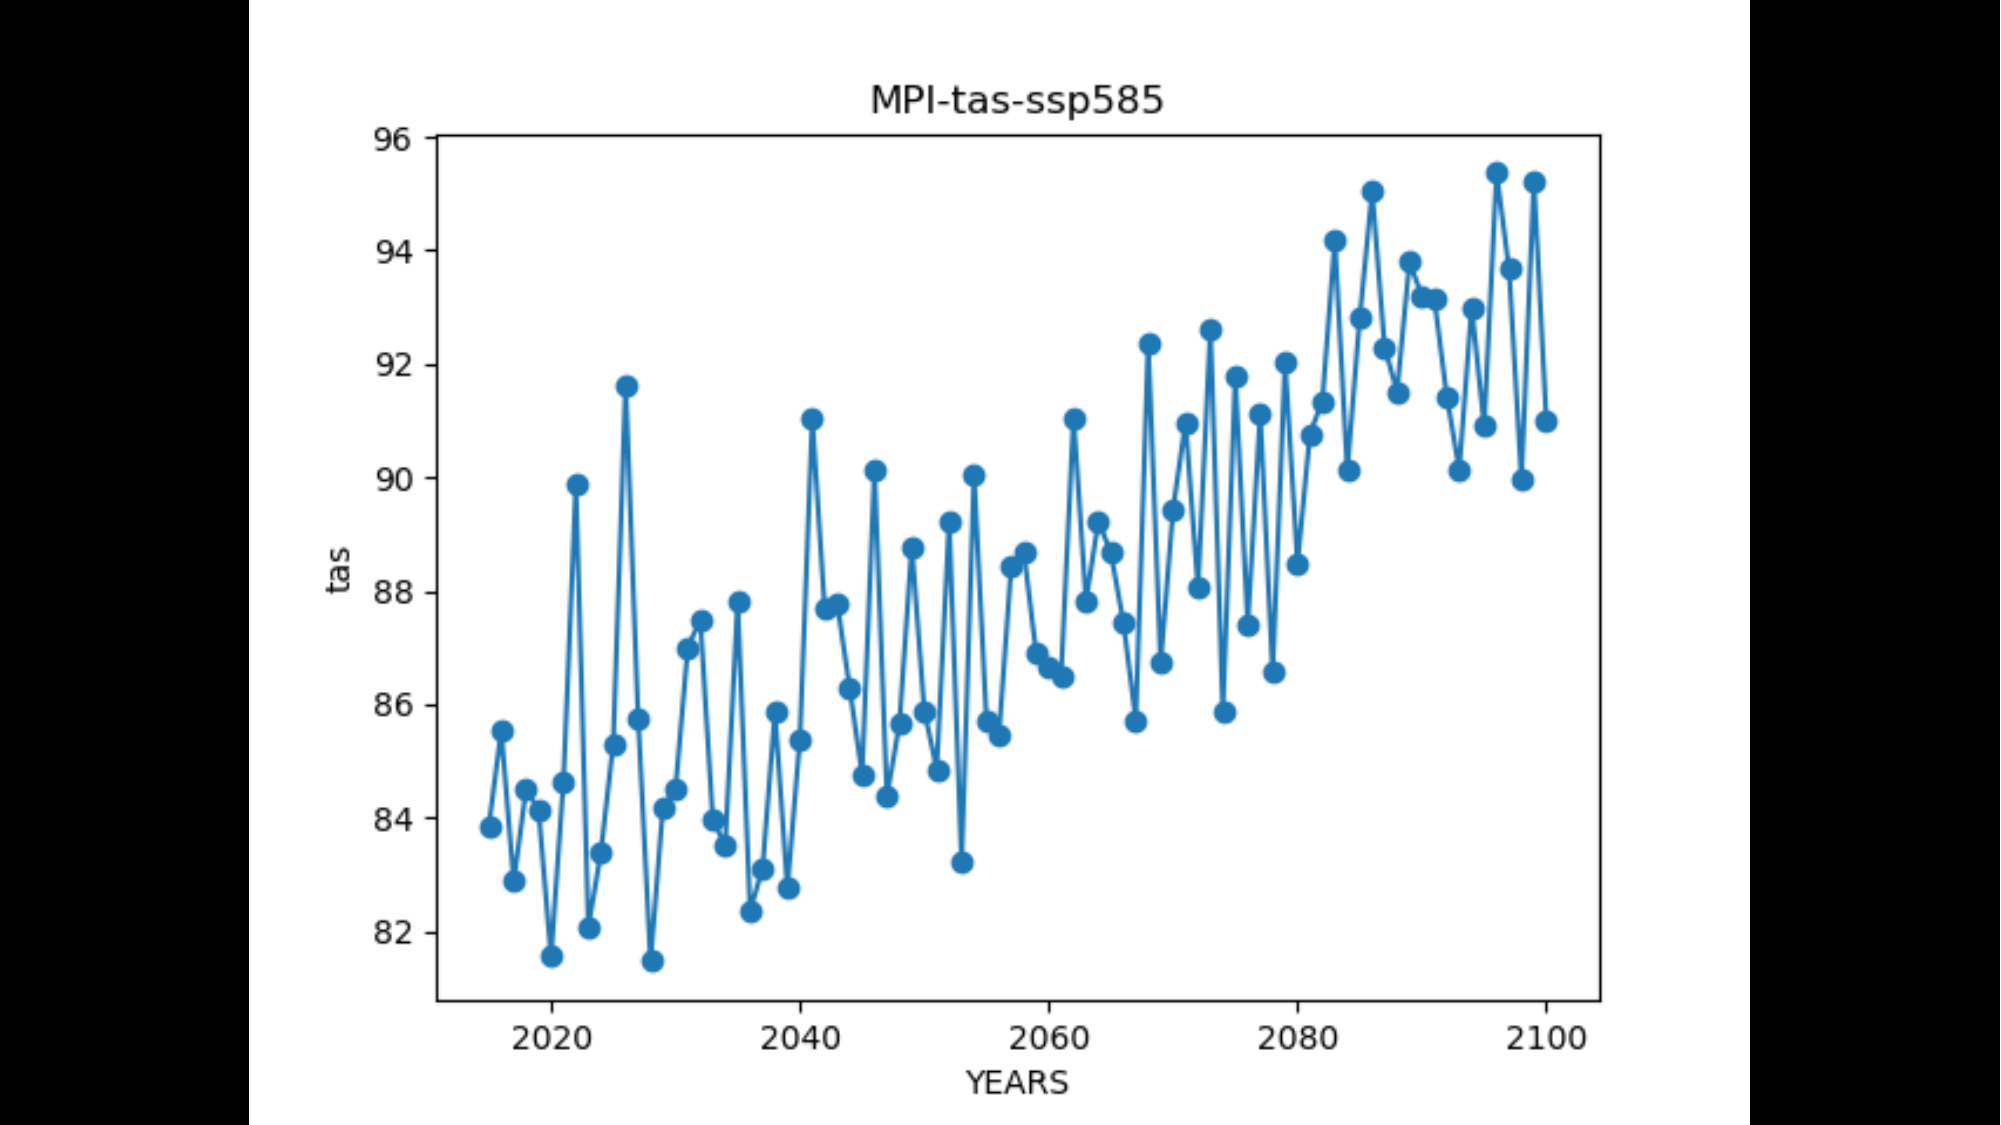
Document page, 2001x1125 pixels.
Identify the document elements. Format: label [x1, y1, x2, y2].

picture [249, 0, 1750, 1125]
